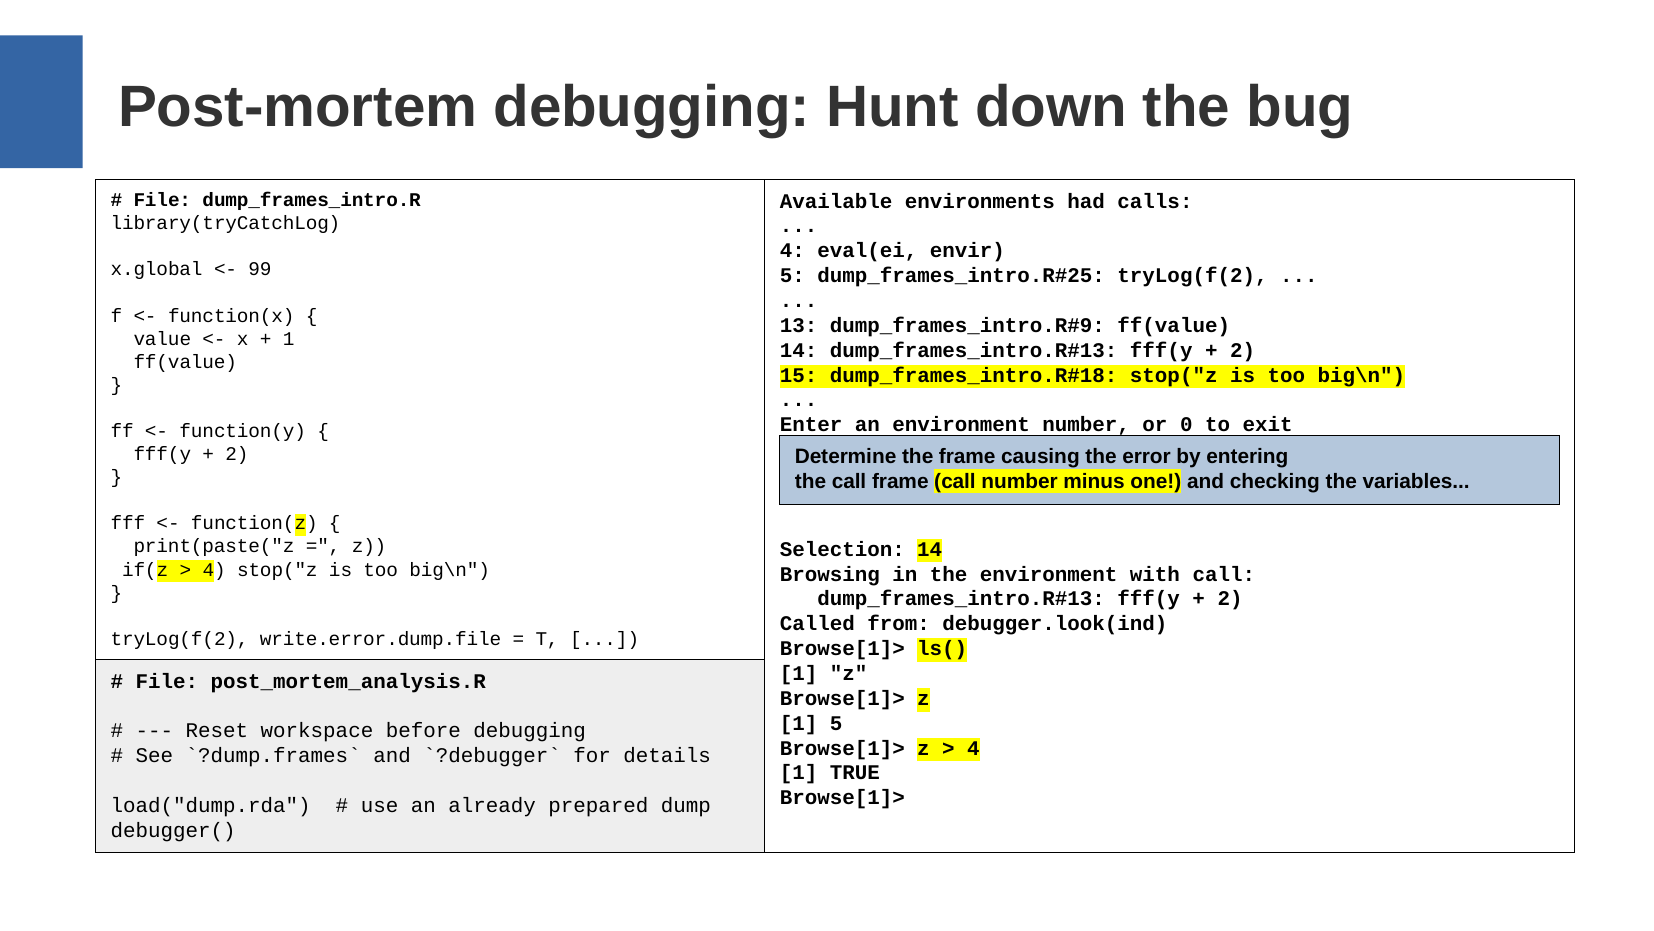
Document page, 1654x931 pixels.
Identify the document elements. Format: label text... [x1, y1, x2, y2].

text_box Post-mortem debugging: Hunt down the bug [118, 37, 1620, 169]
text_box # File: dump_frames_intro.R library(tryCatchLog) x.global <- 99 f <- function(x) { value <- x + 1 ff(value) } ff <- function(y) { fff(y + 2) } fff <- function(z) { print(paste("z =", z)) if(z > 4) stop("z is too big\n") } tryLog(f(2), write.error.dump.file = T, [...]) [95, 179, 764, 659]
text_box # File: post_mortem_analysis.R # --- Reset workspace before debugging # See `?dump.frames` and `?debugger` for details load("dump.rda") # use an already prepared dump debugger() [95, 659, 764, 853]
text_box Available environments had calls: ... 4: eval(ei, envir) 5: dump_frames_intro.R#25: tryLog(f(2), ... ... 13: dump_frames_intro.R#9: ff(value) 14: dump_frames_intro.R#13: fff(y + 2) 15: dump_frames_intro.R#18: stop("z is too big\n") ... Enter an environment number, or 0 to exit Selection: 14 Browsing in the environment with call: dump_frames_intro.R#13: fff(y + 2) Called from: debugger.look(ind) Browse[1]> ls() [1] "z" Browse[1]> z [1] 5 Browse[1]> z > 4 [1] TRUE Browse[1]> [764, 179, 1575, 853]
text_box Determine the frame causing the error by entering the call frame (call number minus one!) and checking the variables... [779, 435, 1560, 505]
